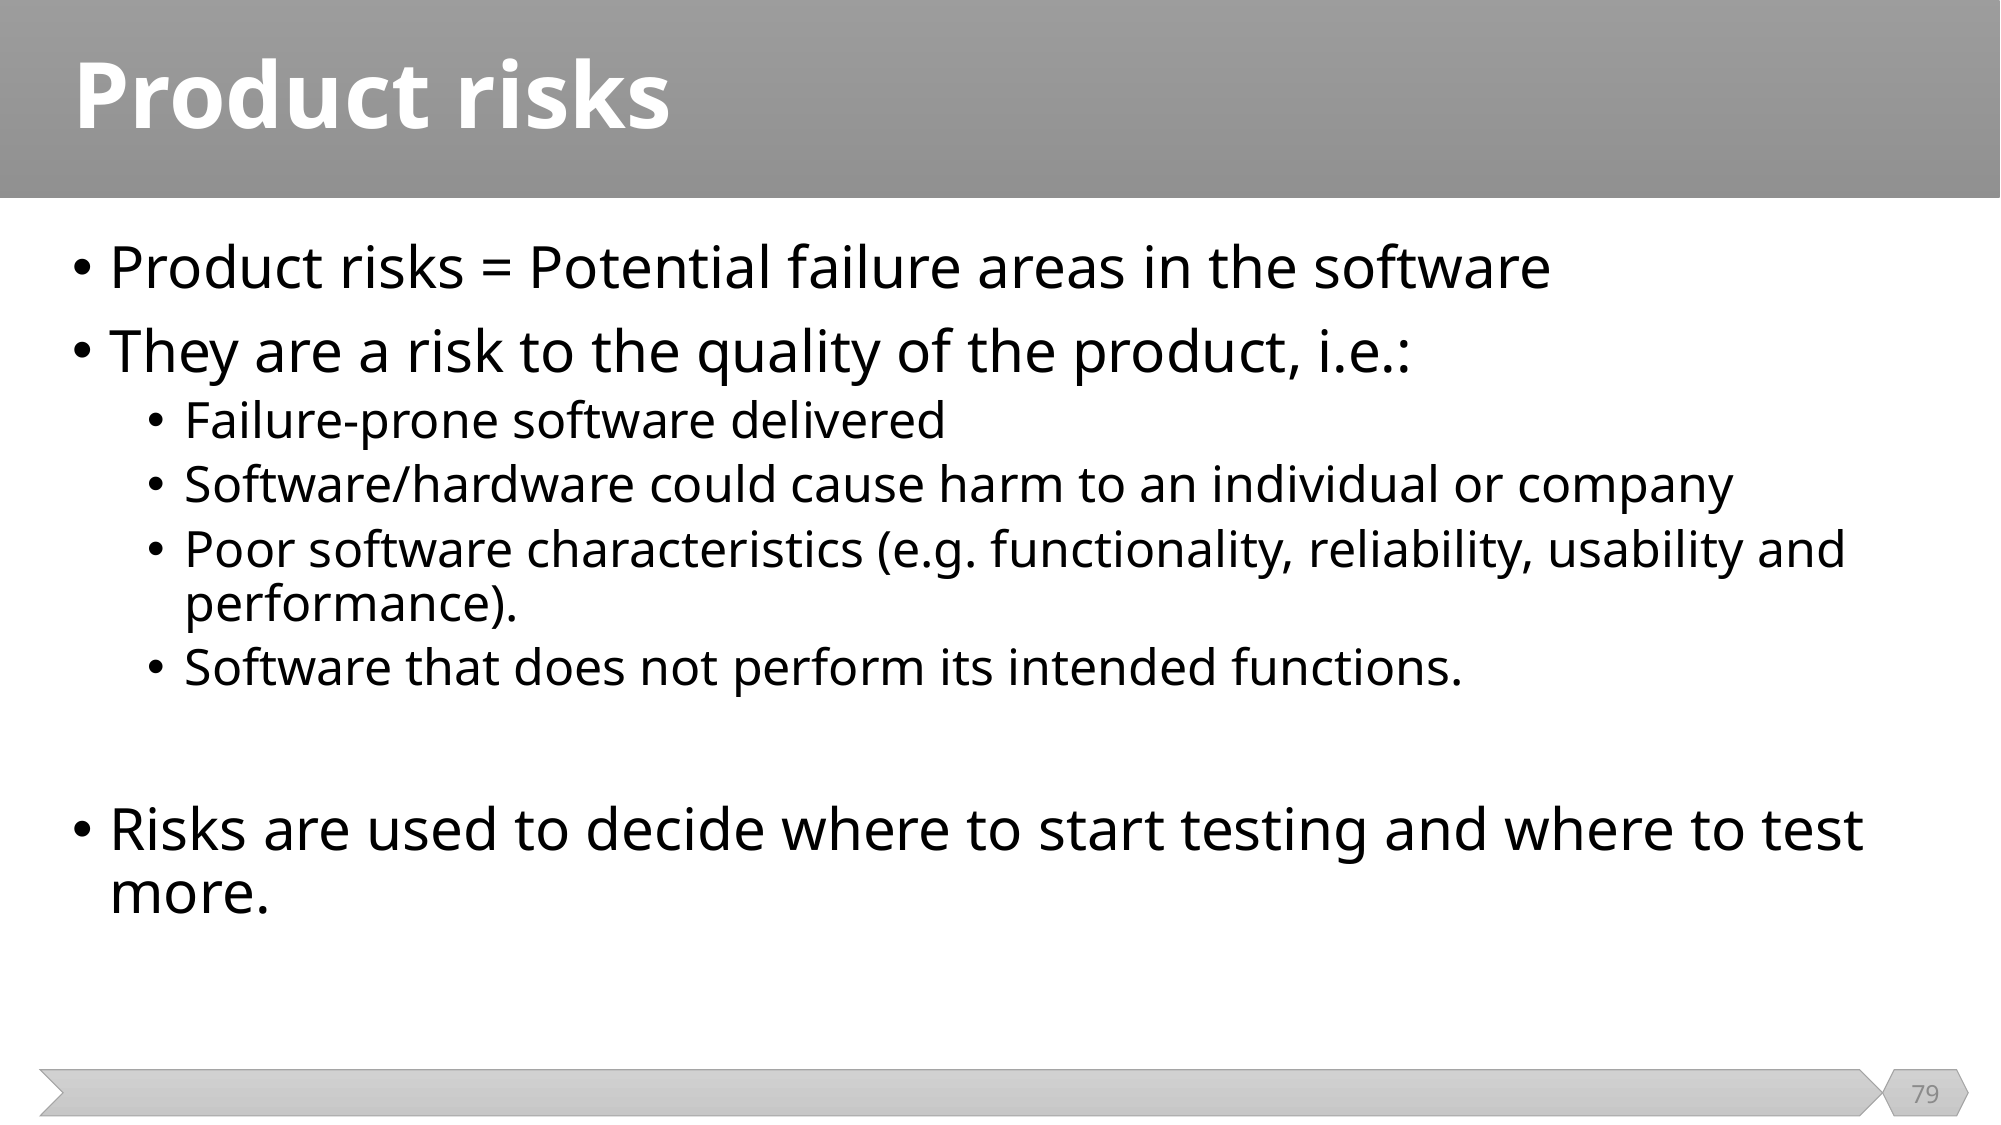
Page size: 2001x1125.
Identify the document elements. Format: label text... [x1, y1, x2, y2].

list Product risks = Potential failure areas in the software They are a risk to the quality of the product, i.e.: Failure-prone software delivered Software/hardware could cause harm to an individual or company Poor software characteristics (e.g. functionality, reliability, usability and performance). Software that does not perform its intended functions. Risks are used to decide where to start testing and where to test more. [56, 230, 1969, 1010]
title Product risks [56, 0, 1969, 199]
slide_number 79 [1882, 1065, 1969, 1125]
